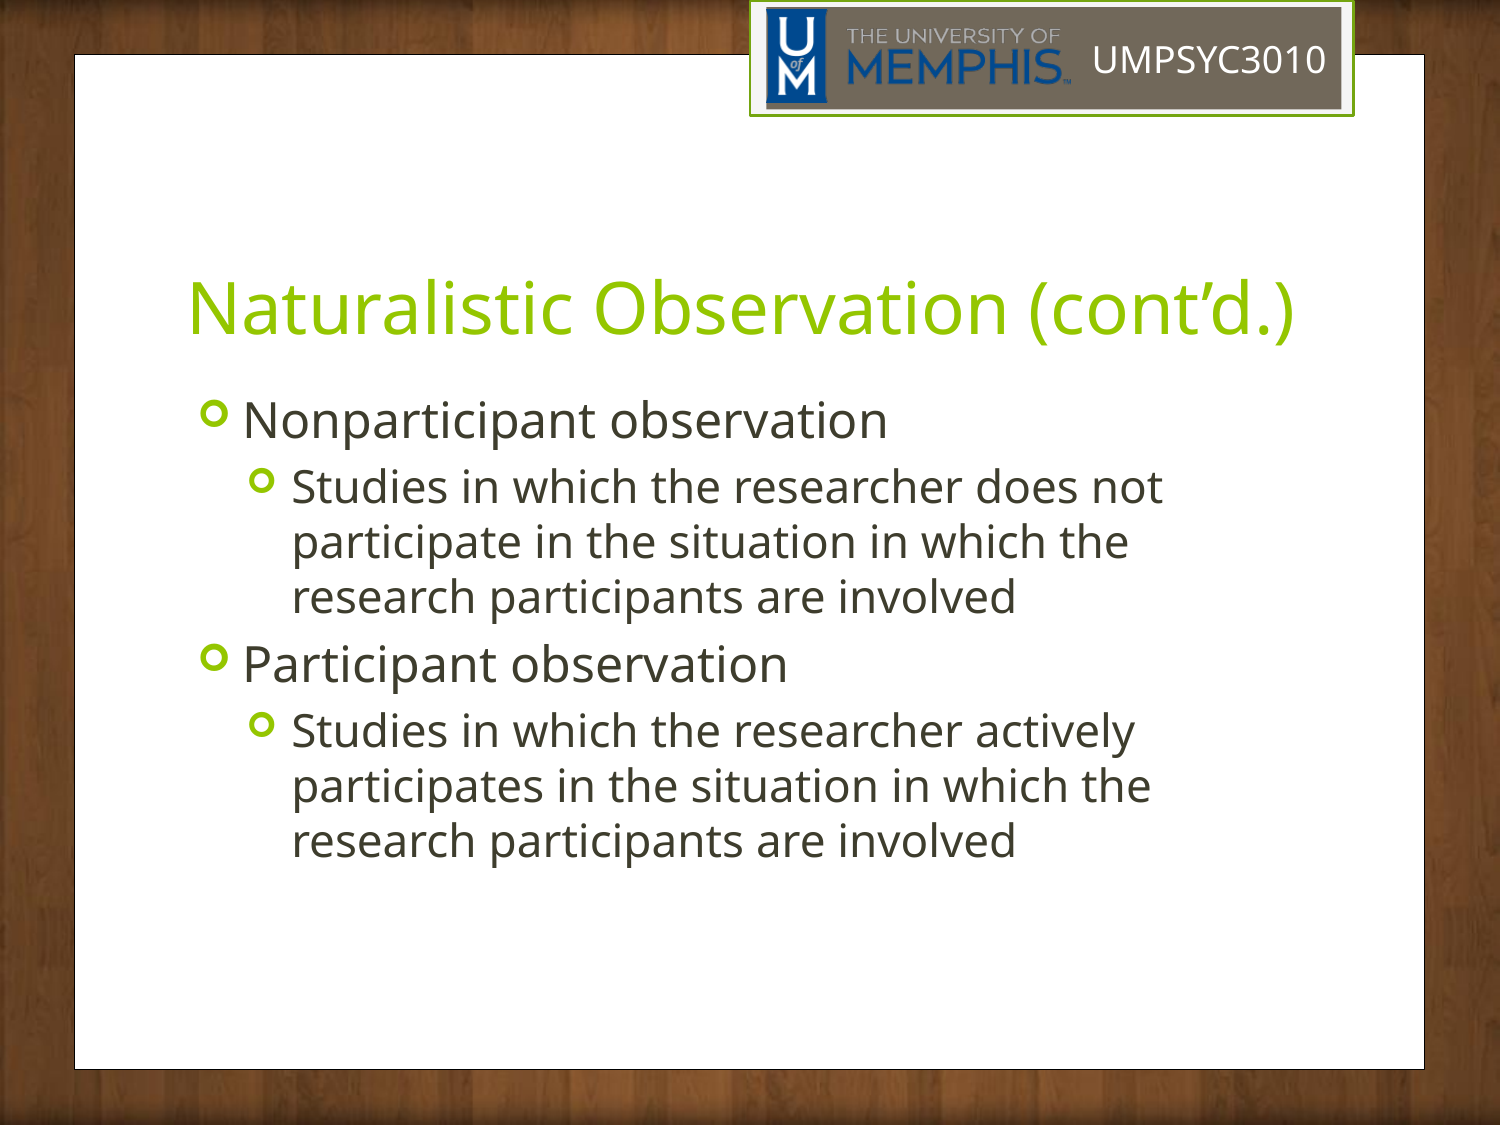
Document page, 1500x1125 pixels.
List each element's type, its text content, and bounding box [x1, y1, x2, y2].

picture [766, 9, 1071, 103]
list Nonparticipant observation Studies in which the researcher does not participate in the situation in which the research participants are involved Participant observation Studies in which the researcher actively participates in the situation in which the research participants are involved [171, 381, 1283, 957]
title Naturalistic Observation (cont’d.) [171, 168, 1324, 357]
picture [0, 0, 1500, 1125]
